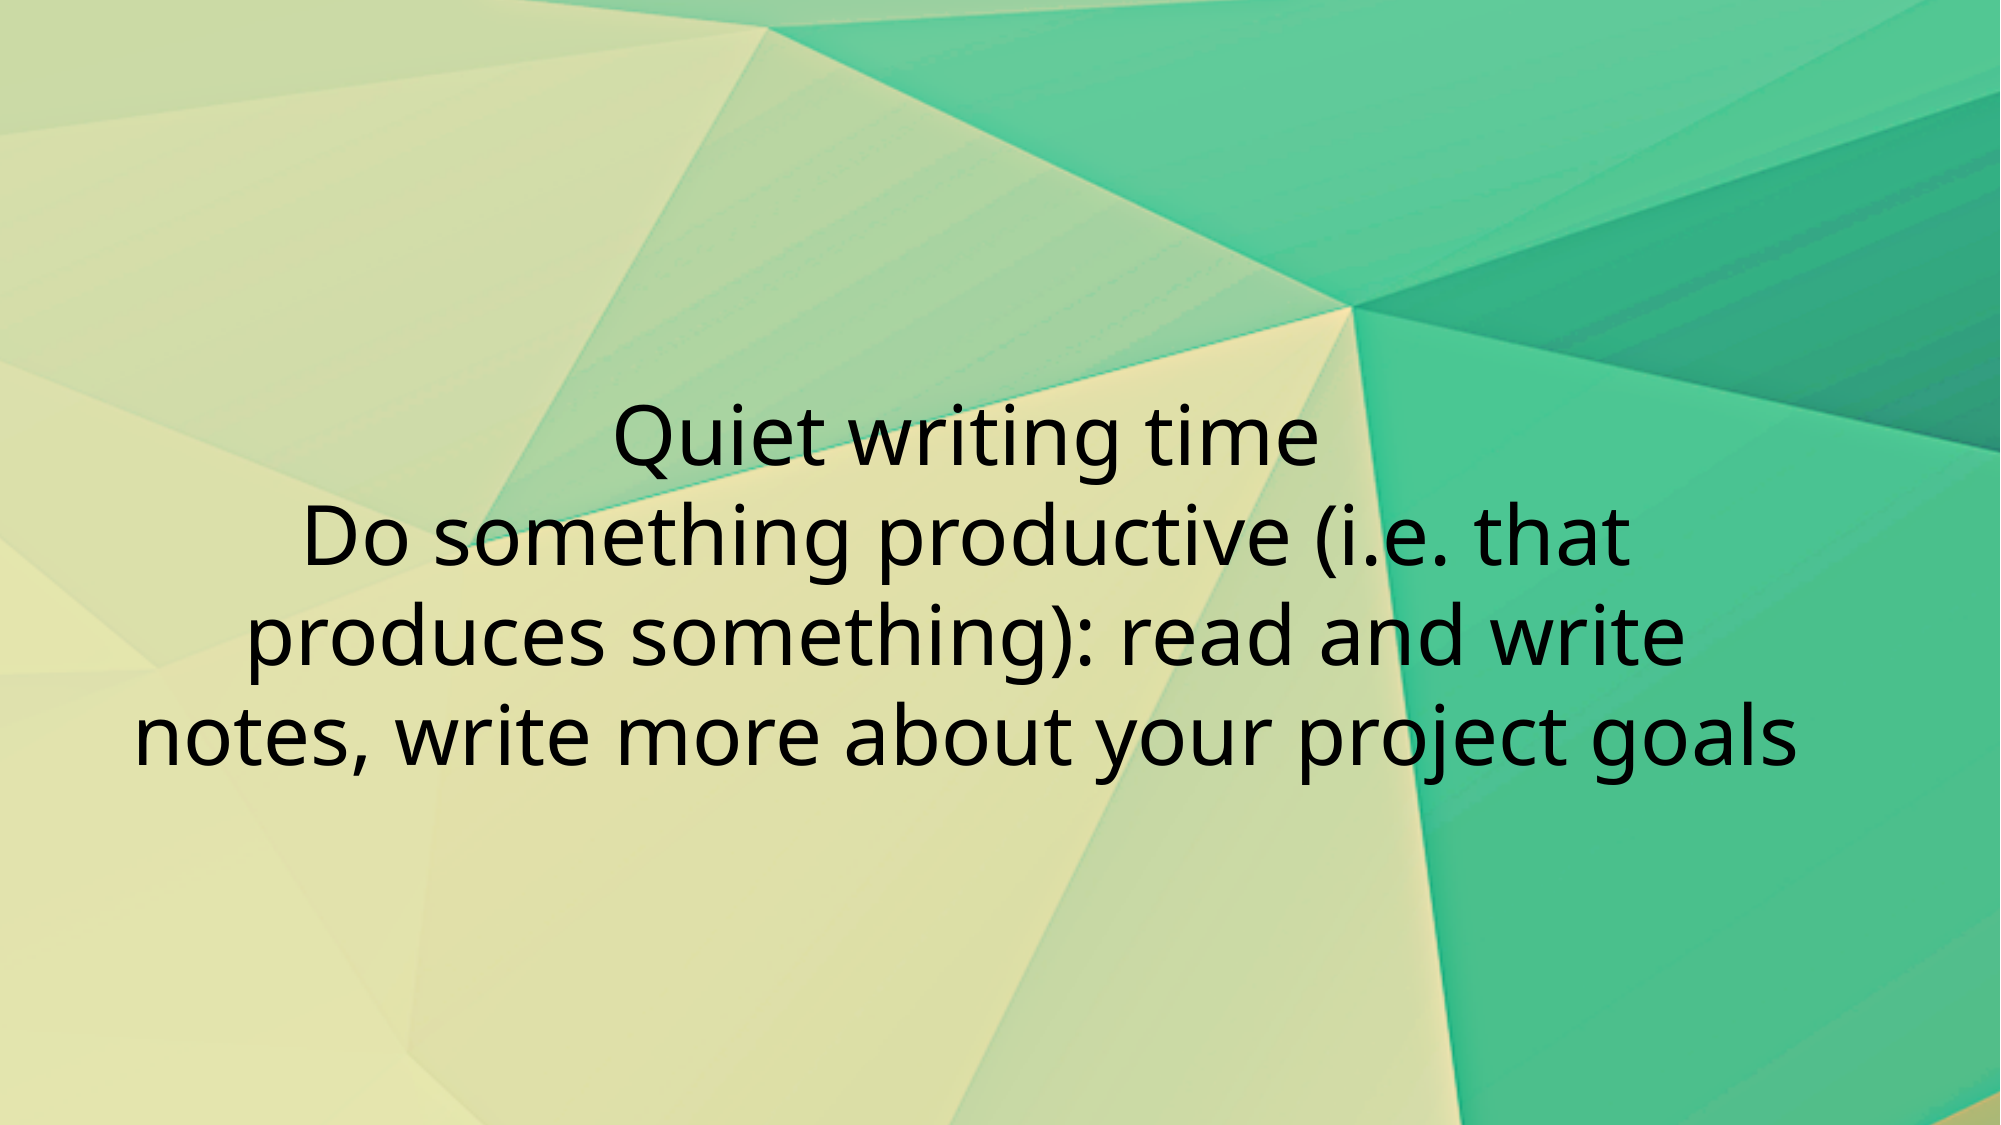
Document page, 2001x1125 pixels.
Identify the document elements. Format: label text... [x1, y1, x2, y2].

picture [0, 0, 2000, 1125]
text_box Quiet writing time Do something productive (i.e. that produces something): read and write notes, write more about your project goals [112, 374, 1821, 825]
